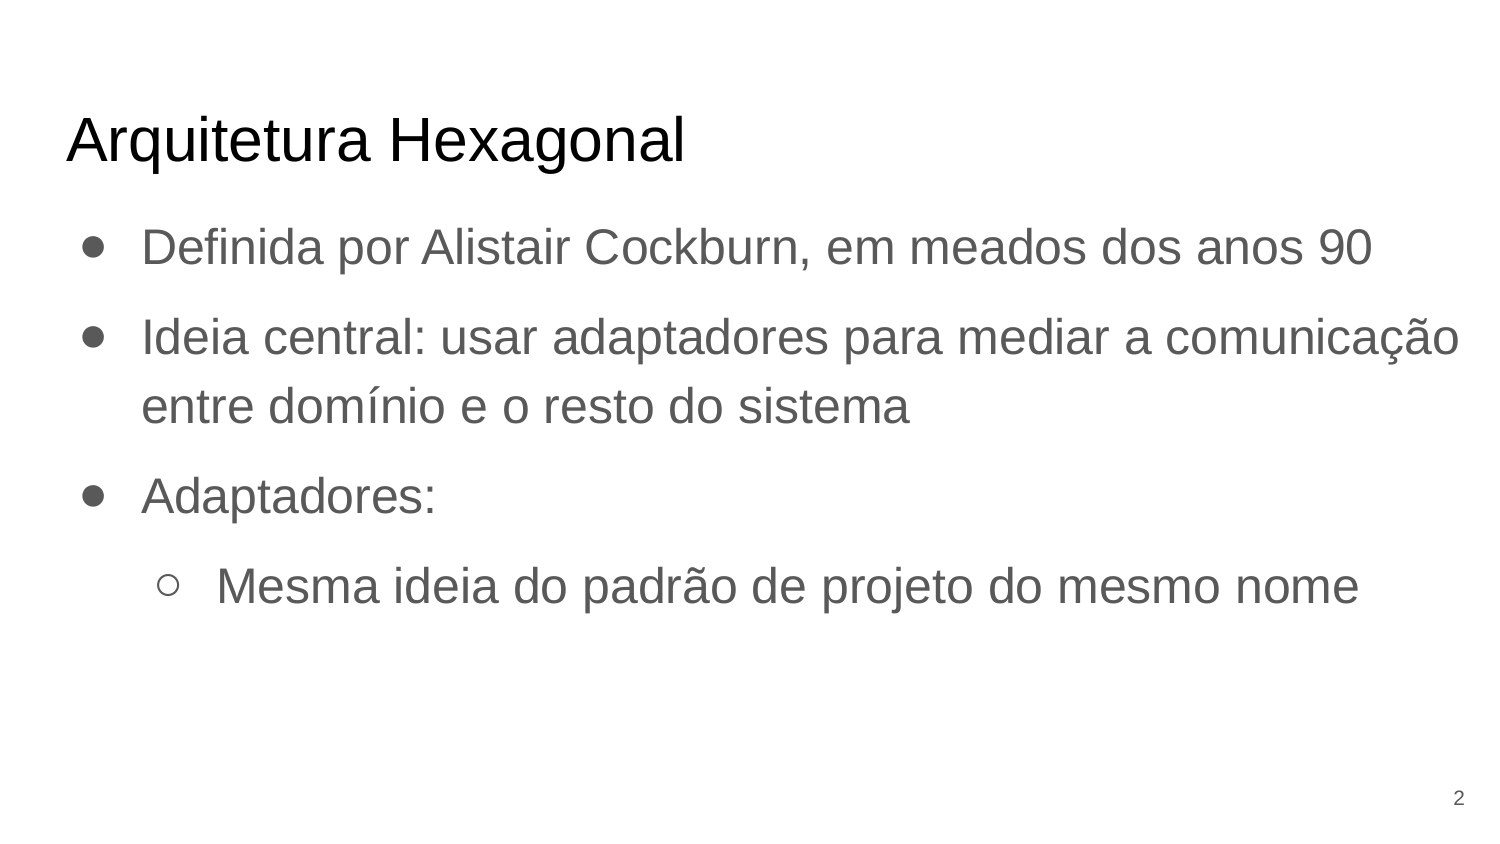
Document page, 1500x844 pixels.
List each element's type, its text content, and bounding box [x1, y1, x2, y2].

slide_number 2 [1389, 764, 1480, 830]
title Arquitetura Hexagonal [51, 72, 1449, 167]
list Definida por Alistair Cockburn, em meados dos anos 90 Ideia central: usar adaptadores para mediar a comunicação entre domínio e o resto do sistema Adaptadores: Mesma ideia do padrão de projeto do mesmo nome [51, 190, 1480, 563]
